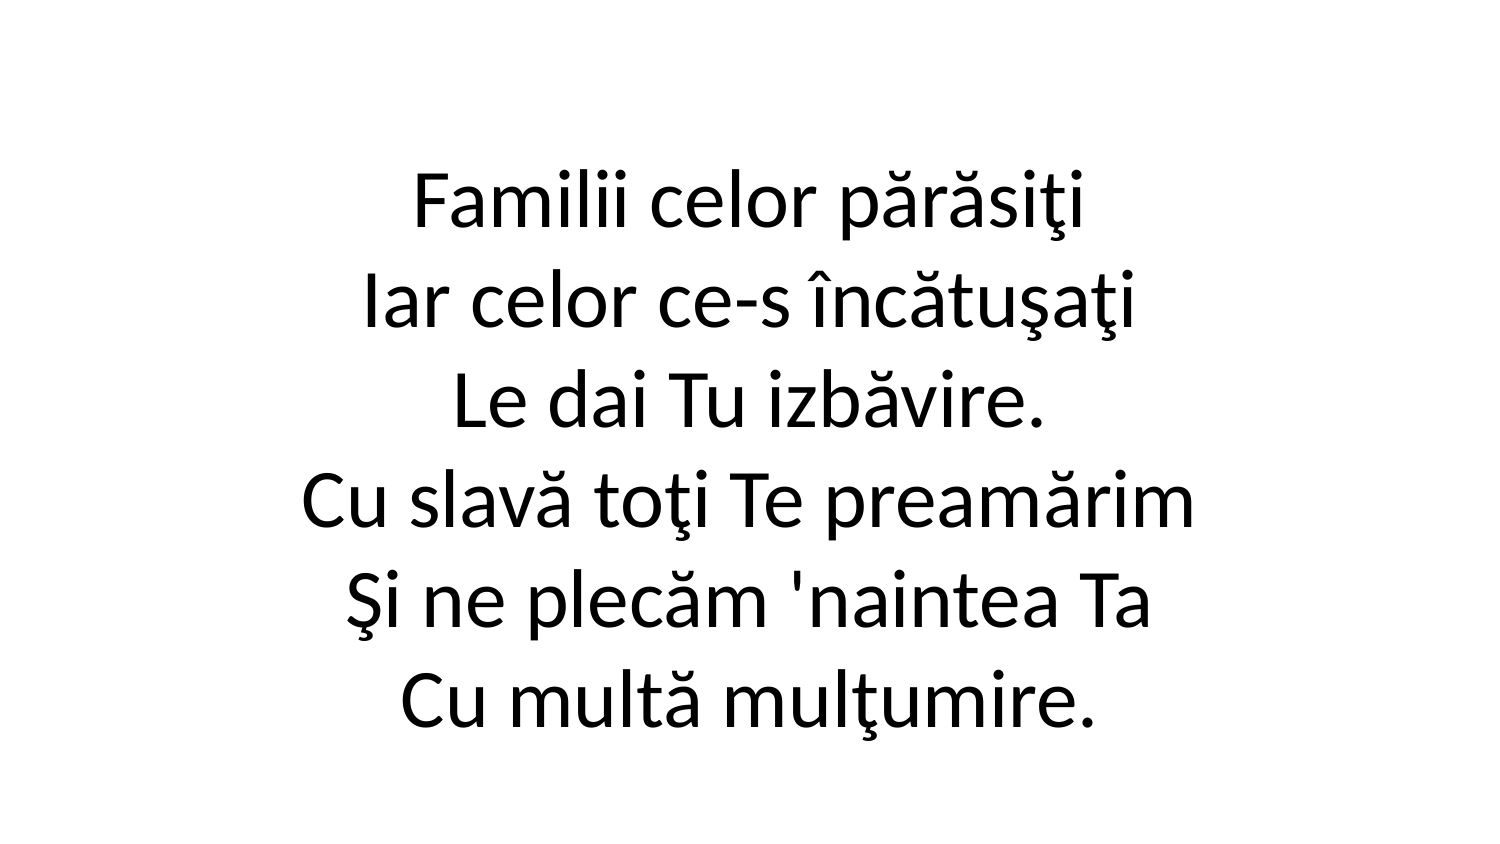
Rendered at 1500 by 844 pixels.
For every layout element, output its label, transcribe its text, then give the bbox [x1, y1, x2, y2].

text_box Familii celor părăsiţi Iar celor ce-s încătuşaţi Le dai Tu izbăvire. Cu slavă toţi Te preamărim Şi ne plecăm 'naintea Ta Cu multă mulţumire. [286, 92, 1214, 752]
